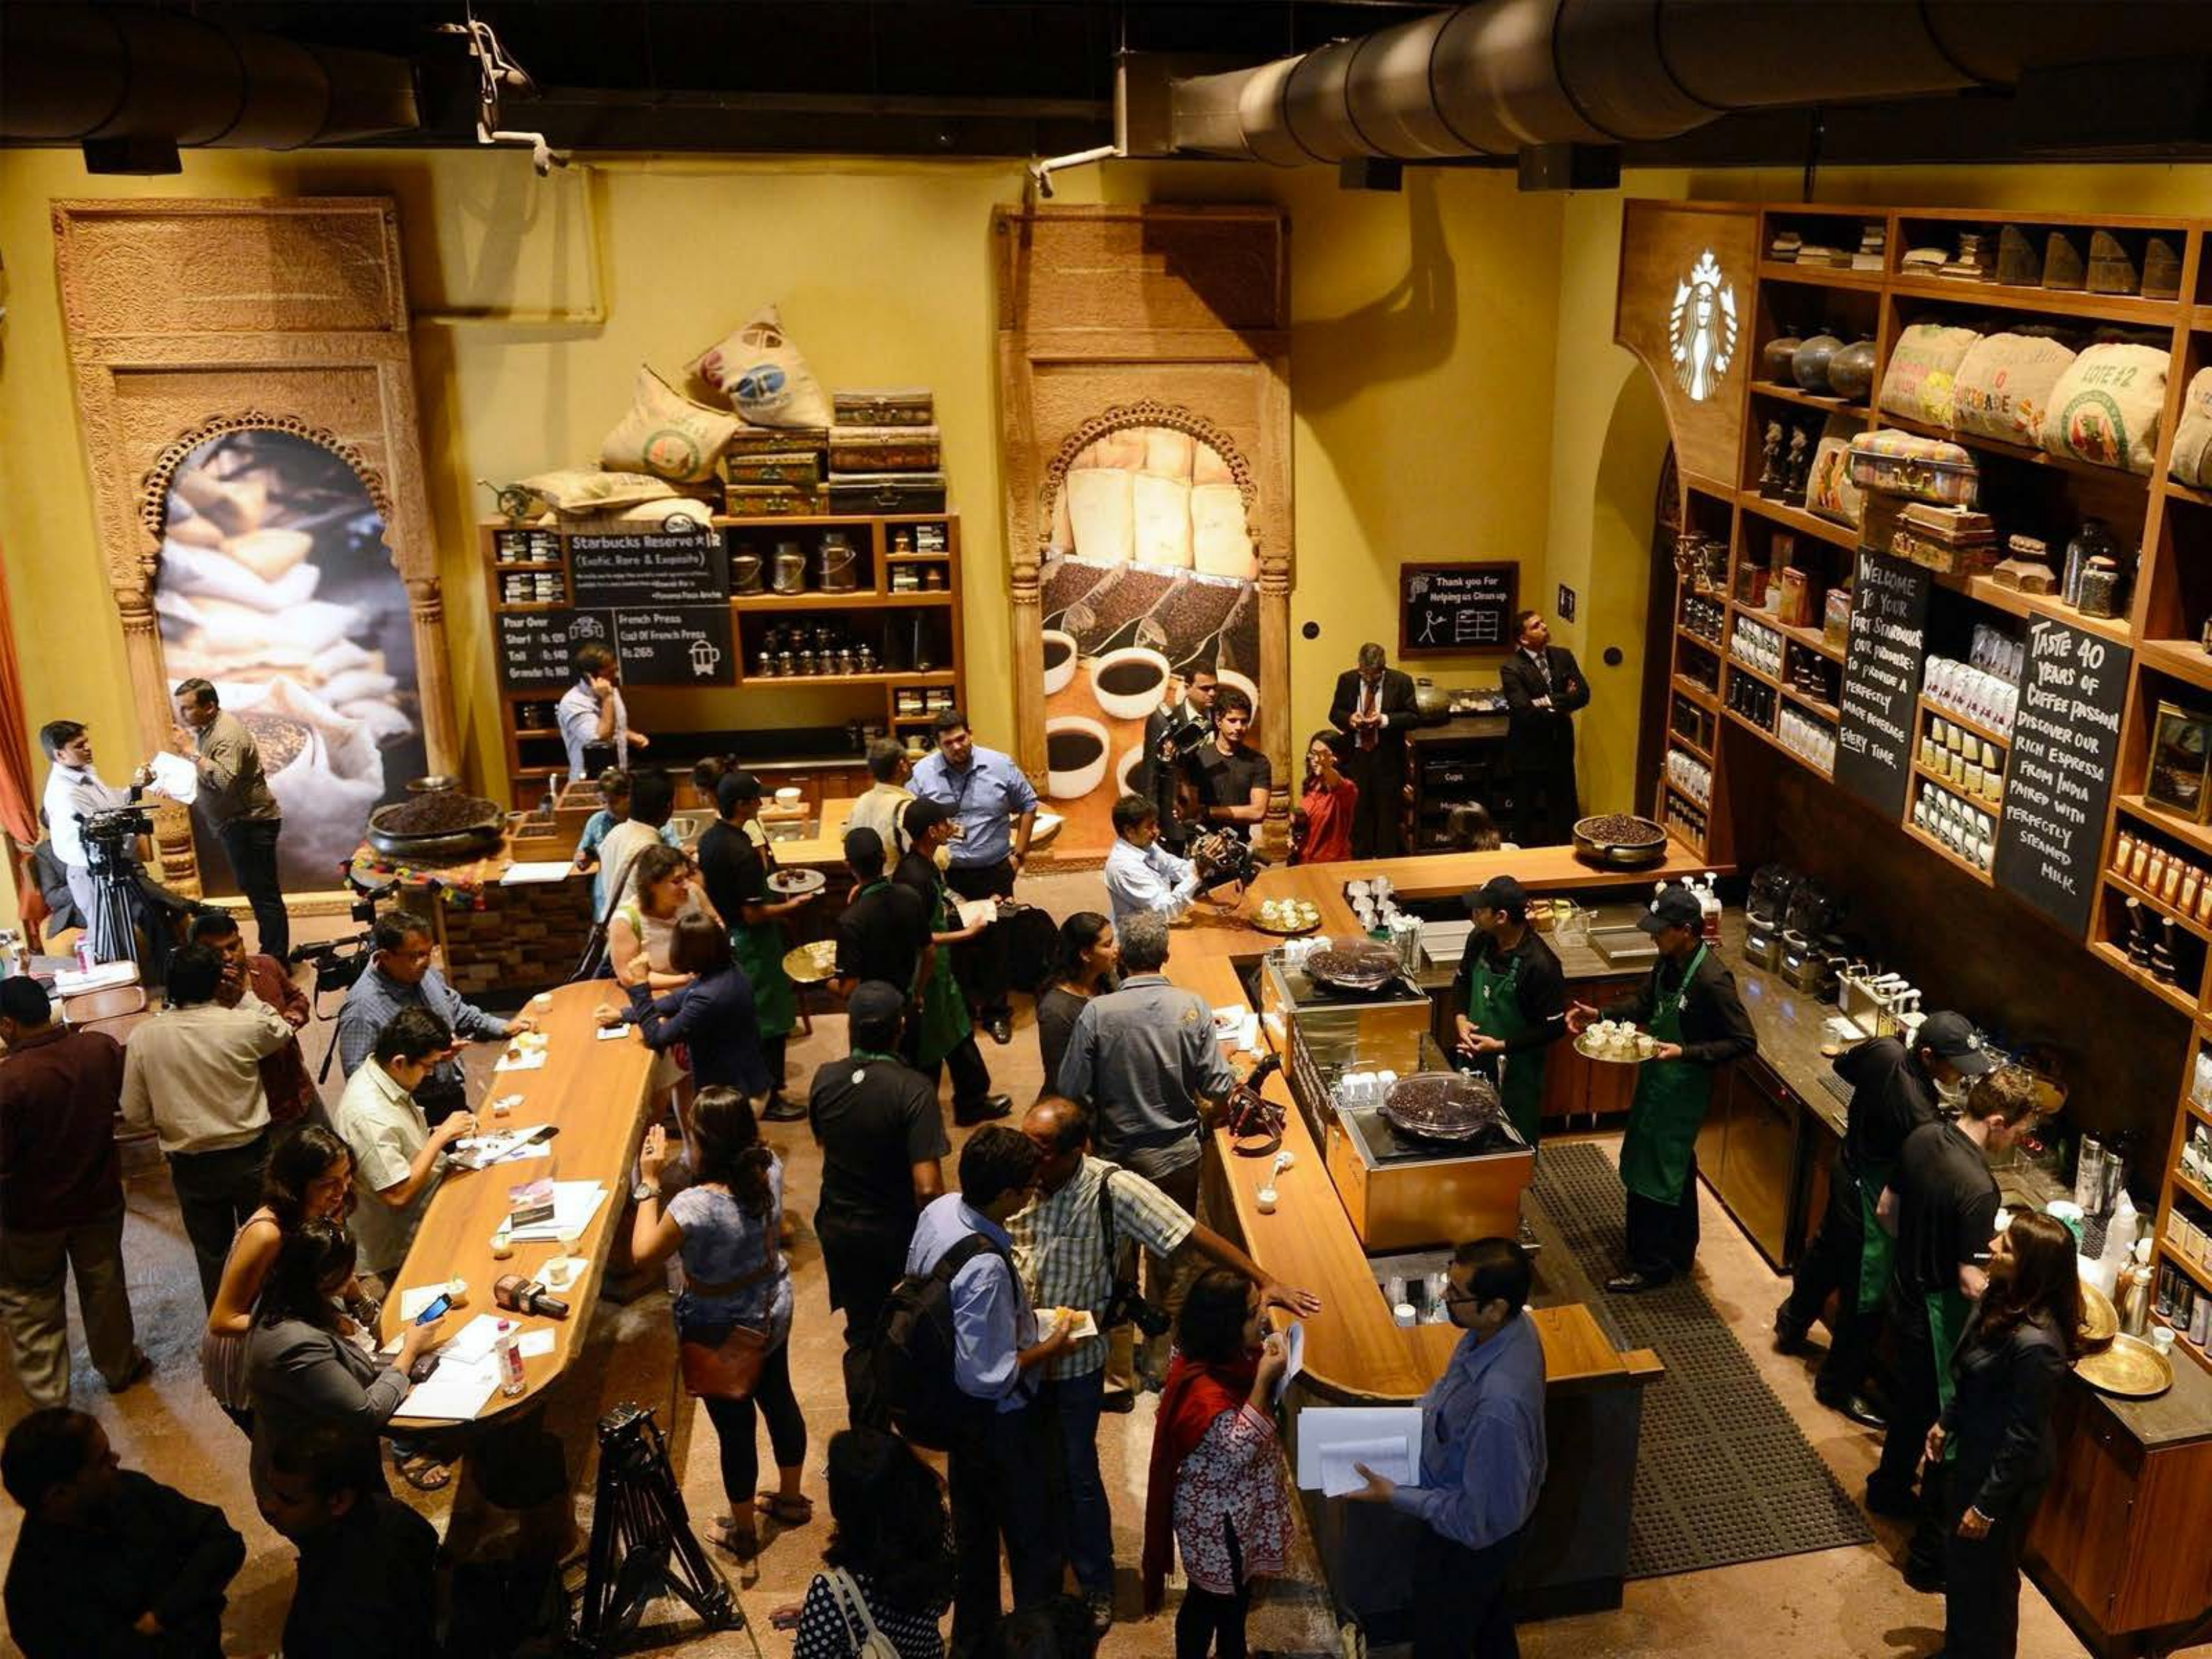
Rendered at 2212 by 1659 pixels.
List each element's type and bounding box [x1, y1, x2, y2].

text_box [0, 0, 2212, 1659]
